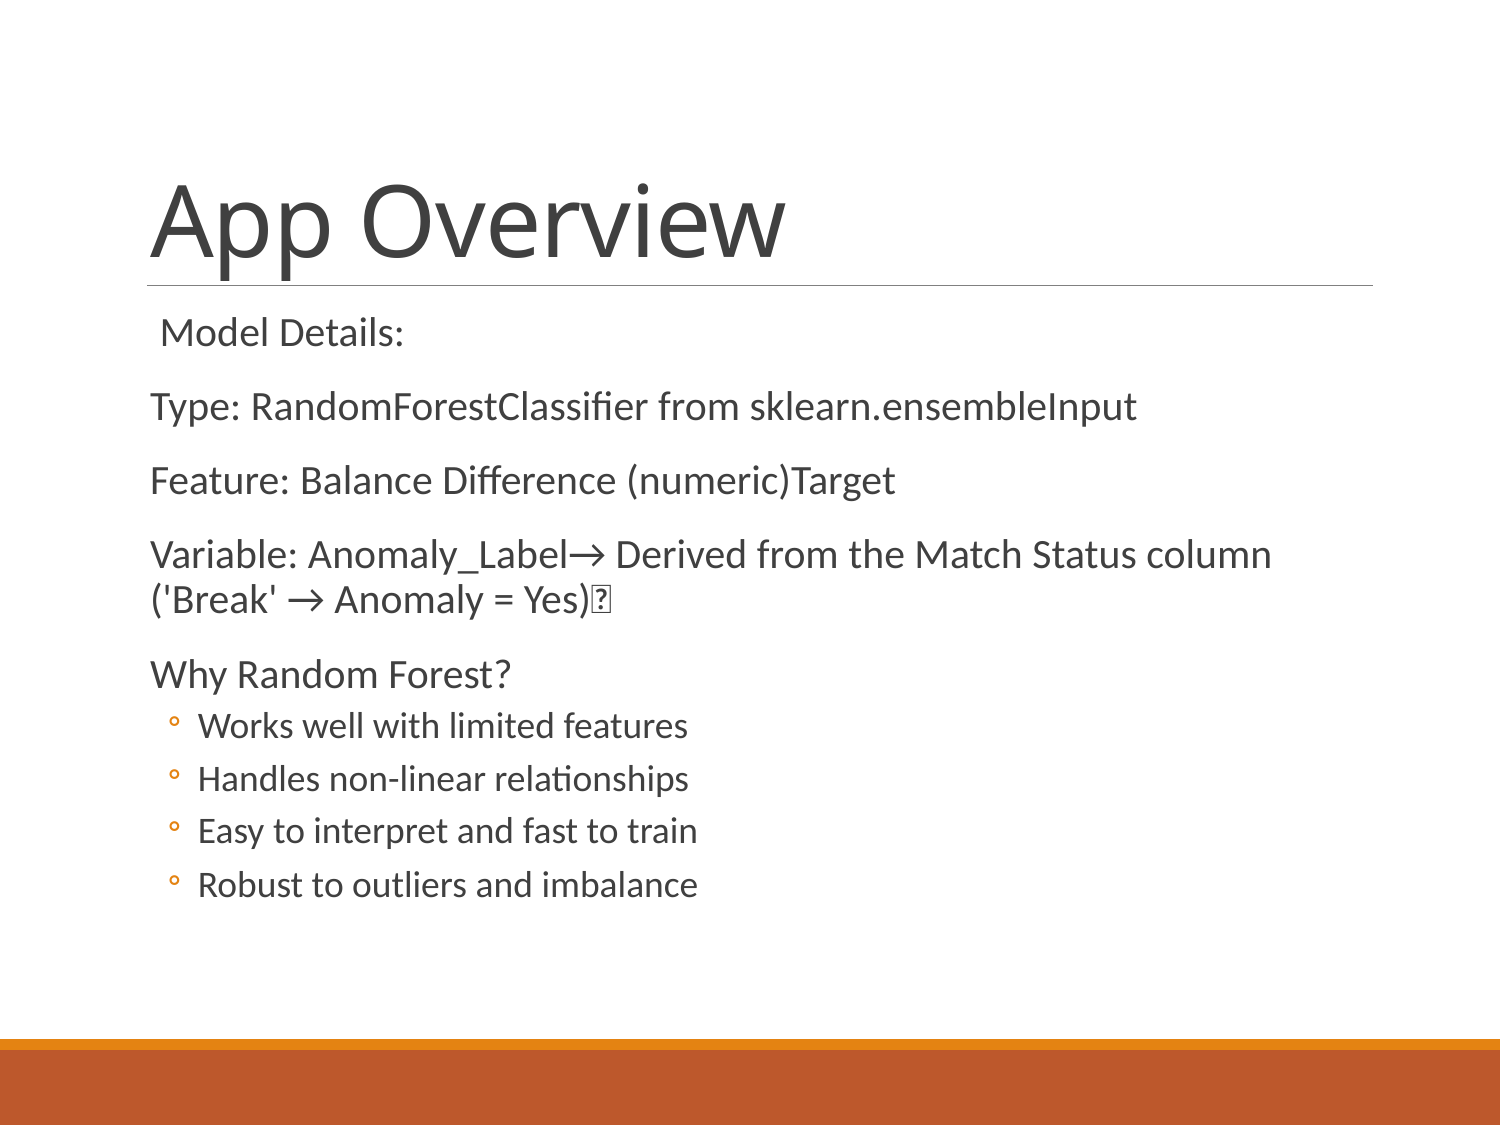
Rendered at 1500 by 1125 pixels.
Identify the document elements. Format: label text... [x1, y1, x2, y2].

list Model Details: Type: RandomForestClassifier from sklearn.ensembleInput Feature: Balance Difference (numeric)Target Variable: Anomaly_Label→ Derived from the Match Status column ('Break' → Anomaly = Yes)✅ Why Random Forest? Works well with limited features Handles non-linear relationships Easy to interpret and fast to train Robust to outliers and imbalance [135, 302, 1373, 963]
title App Overview [135, 47, 1373, 285]
